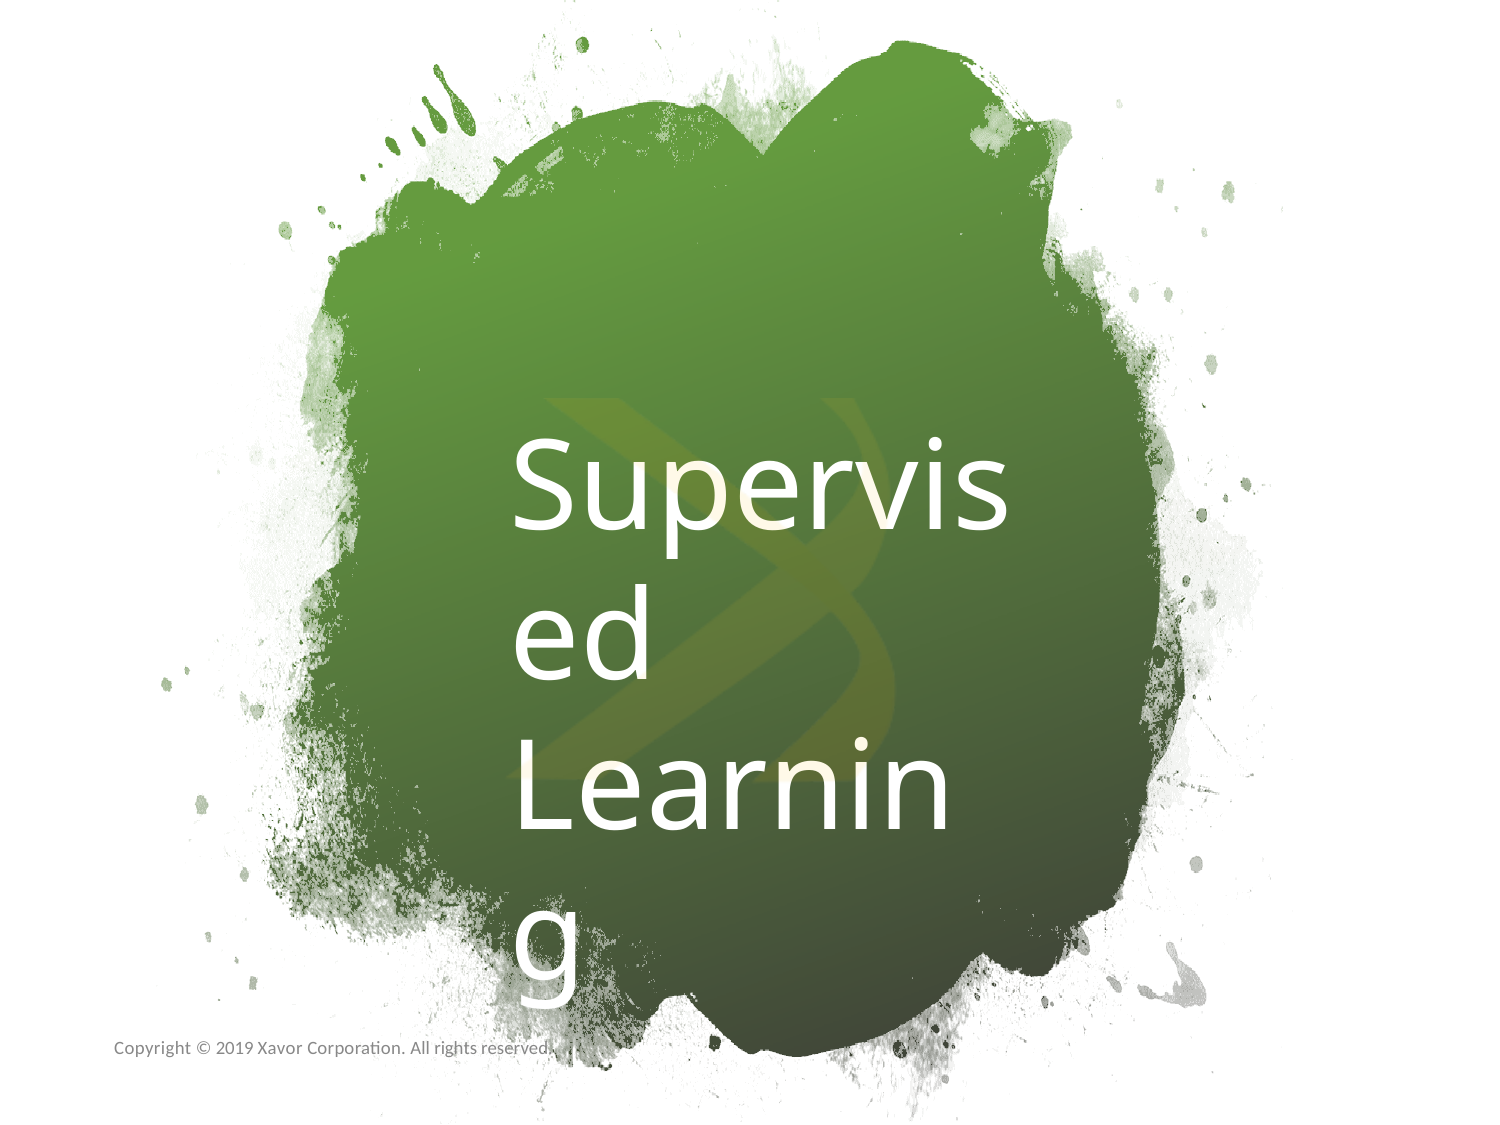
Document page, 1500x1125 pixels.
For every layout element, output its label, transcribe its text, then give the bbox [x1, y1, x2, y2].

text_box Copyright © 2019 Xavor Corporation. All rights reserved. [112, 1033, 554, 1058]
text_box [0, 0, 1500, 1125]
title Supervised Learning [481, 401, 1019, 1005]
text_box [461, 398, 939, 797]
